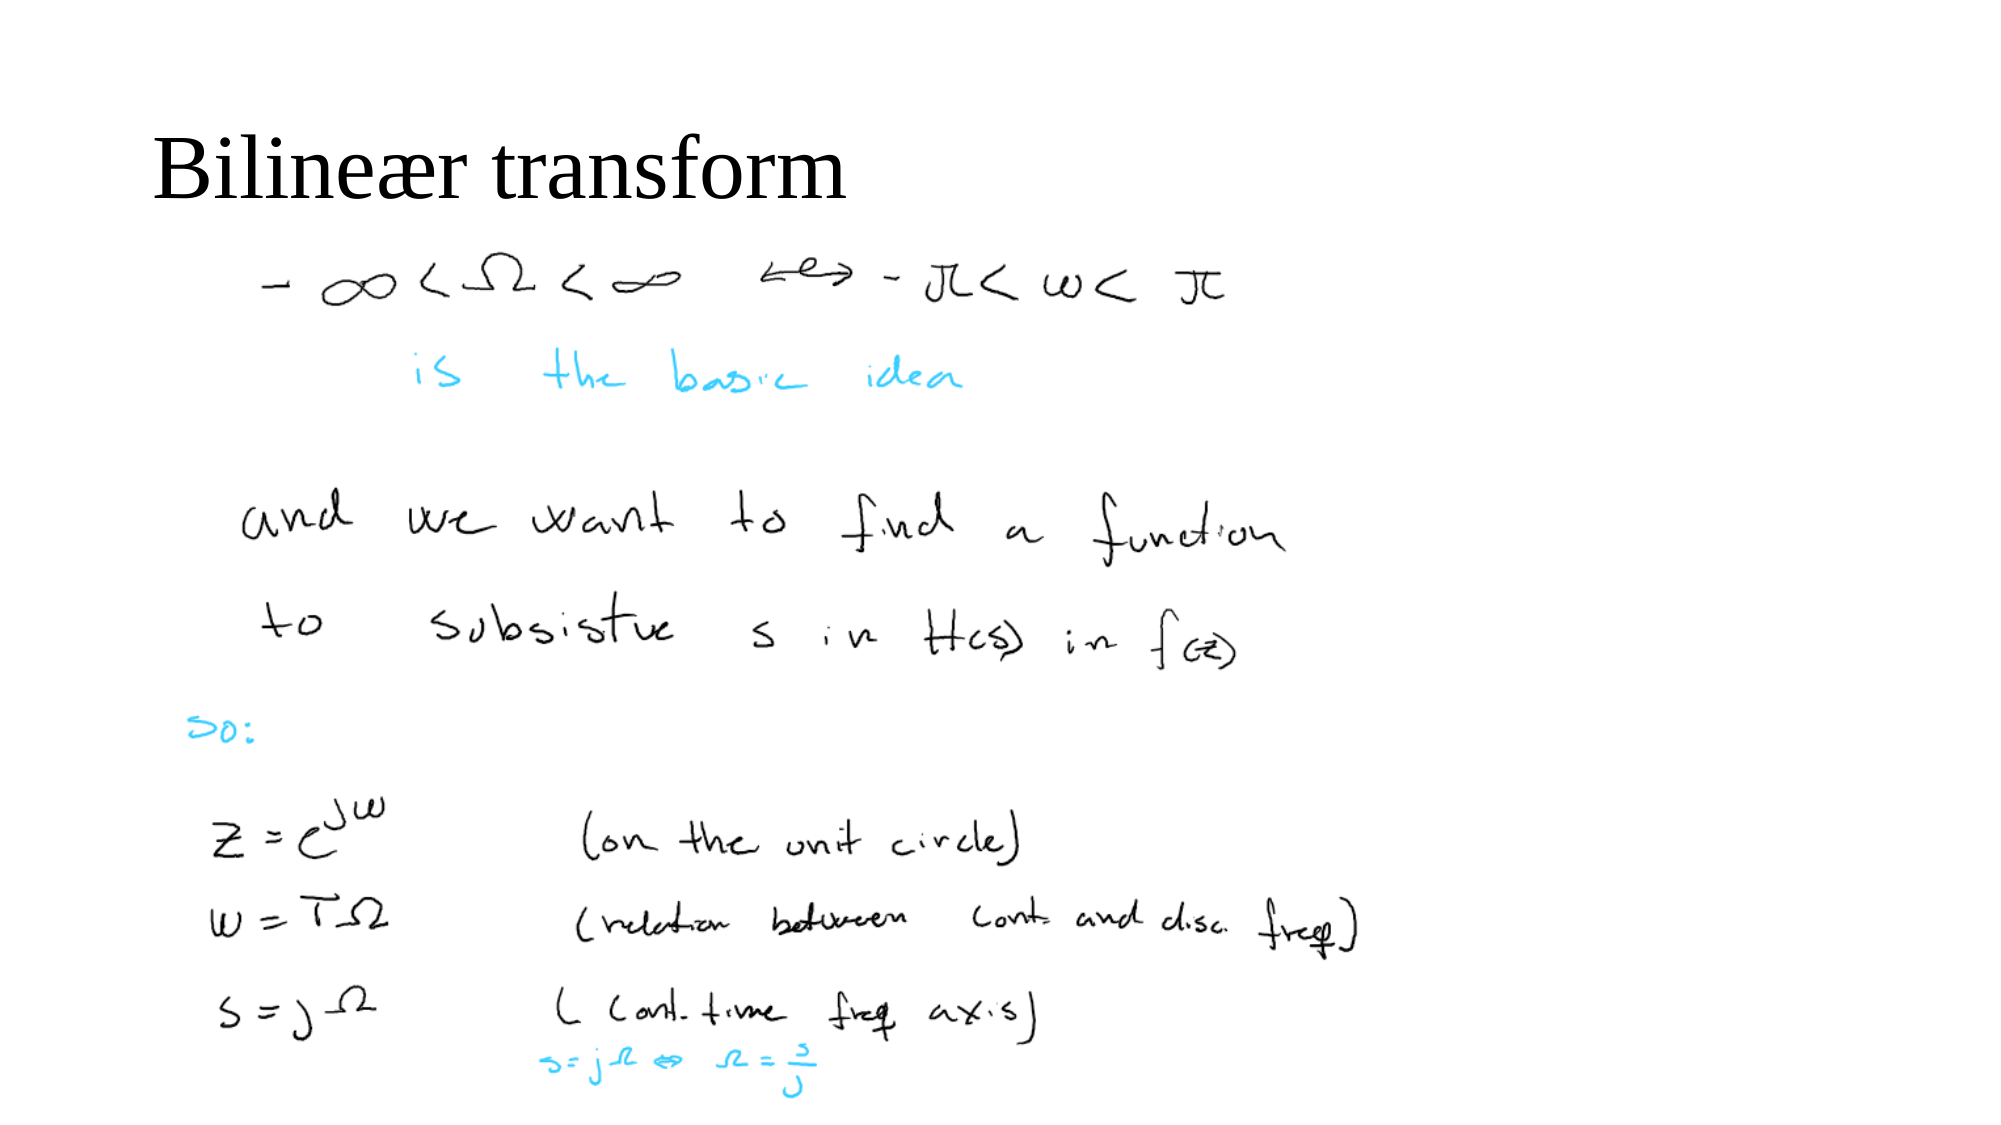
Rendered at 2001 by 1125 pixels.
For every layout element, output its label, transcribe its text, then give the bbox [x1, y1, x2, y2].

picture [74, 214, 1429, 1108]
title Bilineær transform [137, 59, 1863, 278]
